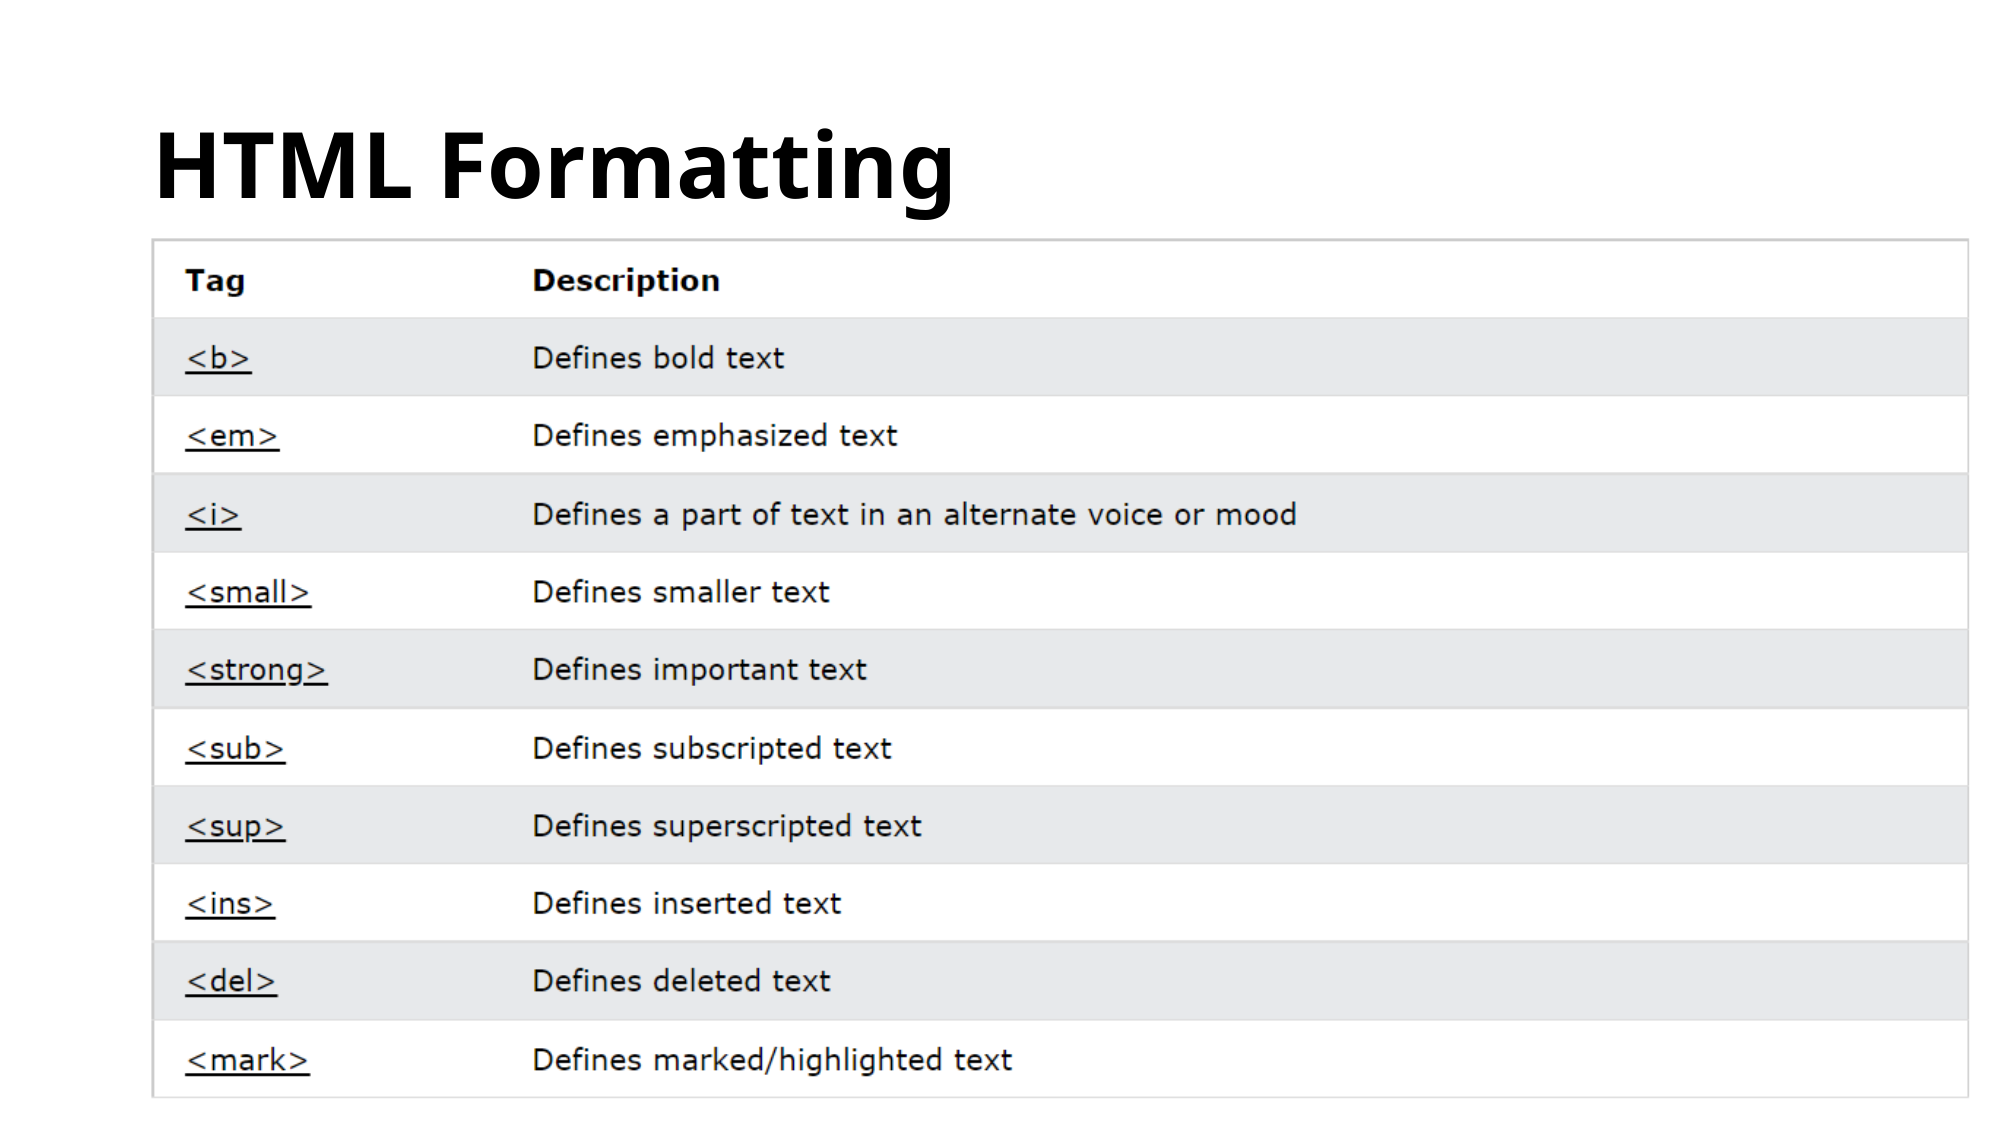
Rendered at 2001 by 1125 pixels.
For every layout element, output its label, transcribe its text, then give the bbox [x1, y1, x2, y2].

title HTML Formatting [137, 59, 1863, 221]
picture [137, 221, 1978, 1110]
